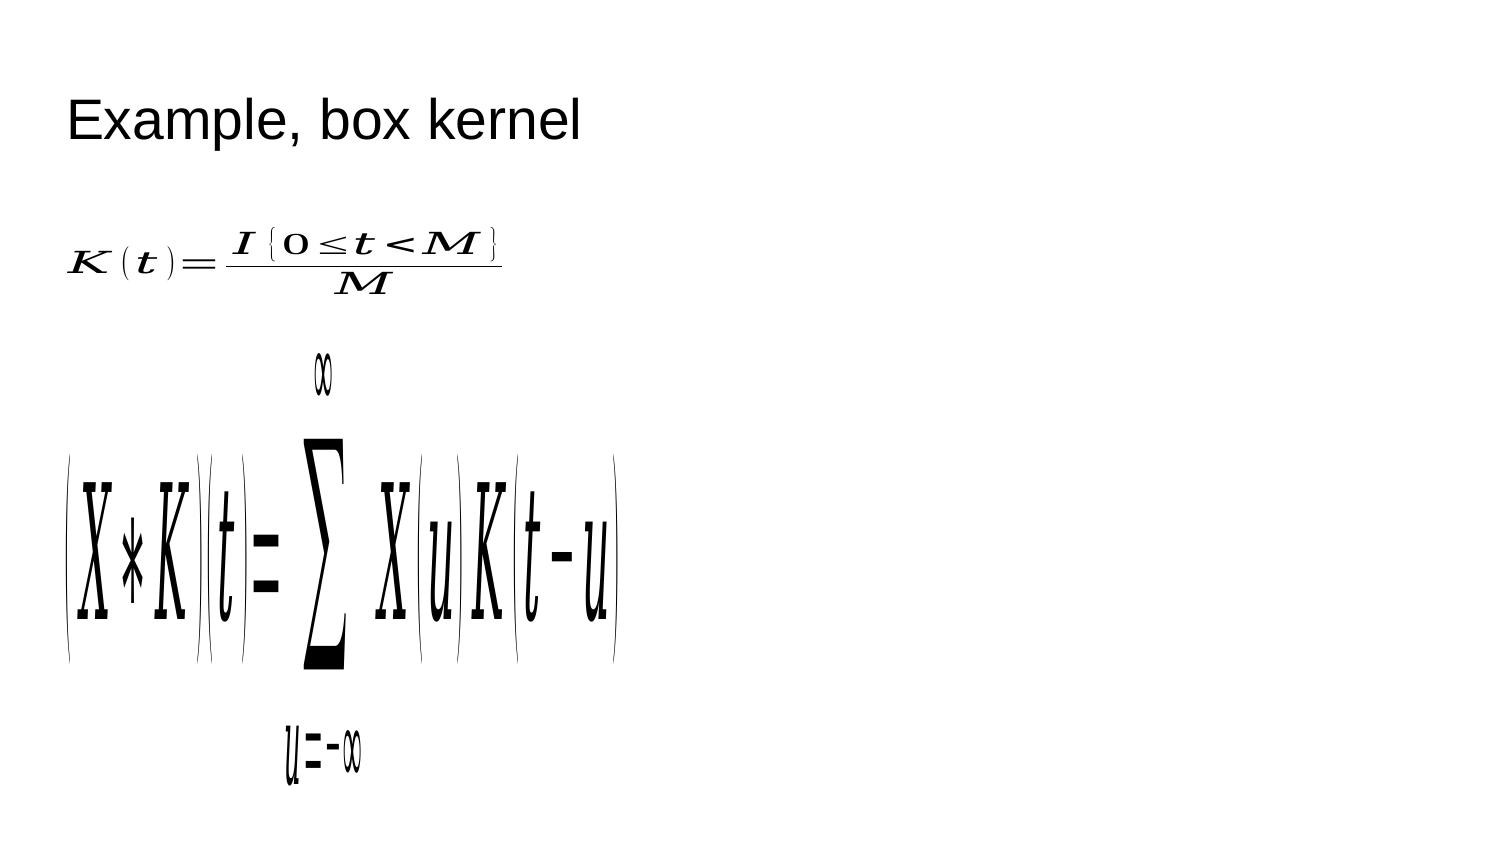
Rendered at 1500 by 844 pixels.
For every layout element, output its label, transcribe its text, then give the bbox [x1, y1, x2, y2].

title Example, box kernel [51, 72, 1449, 167]
